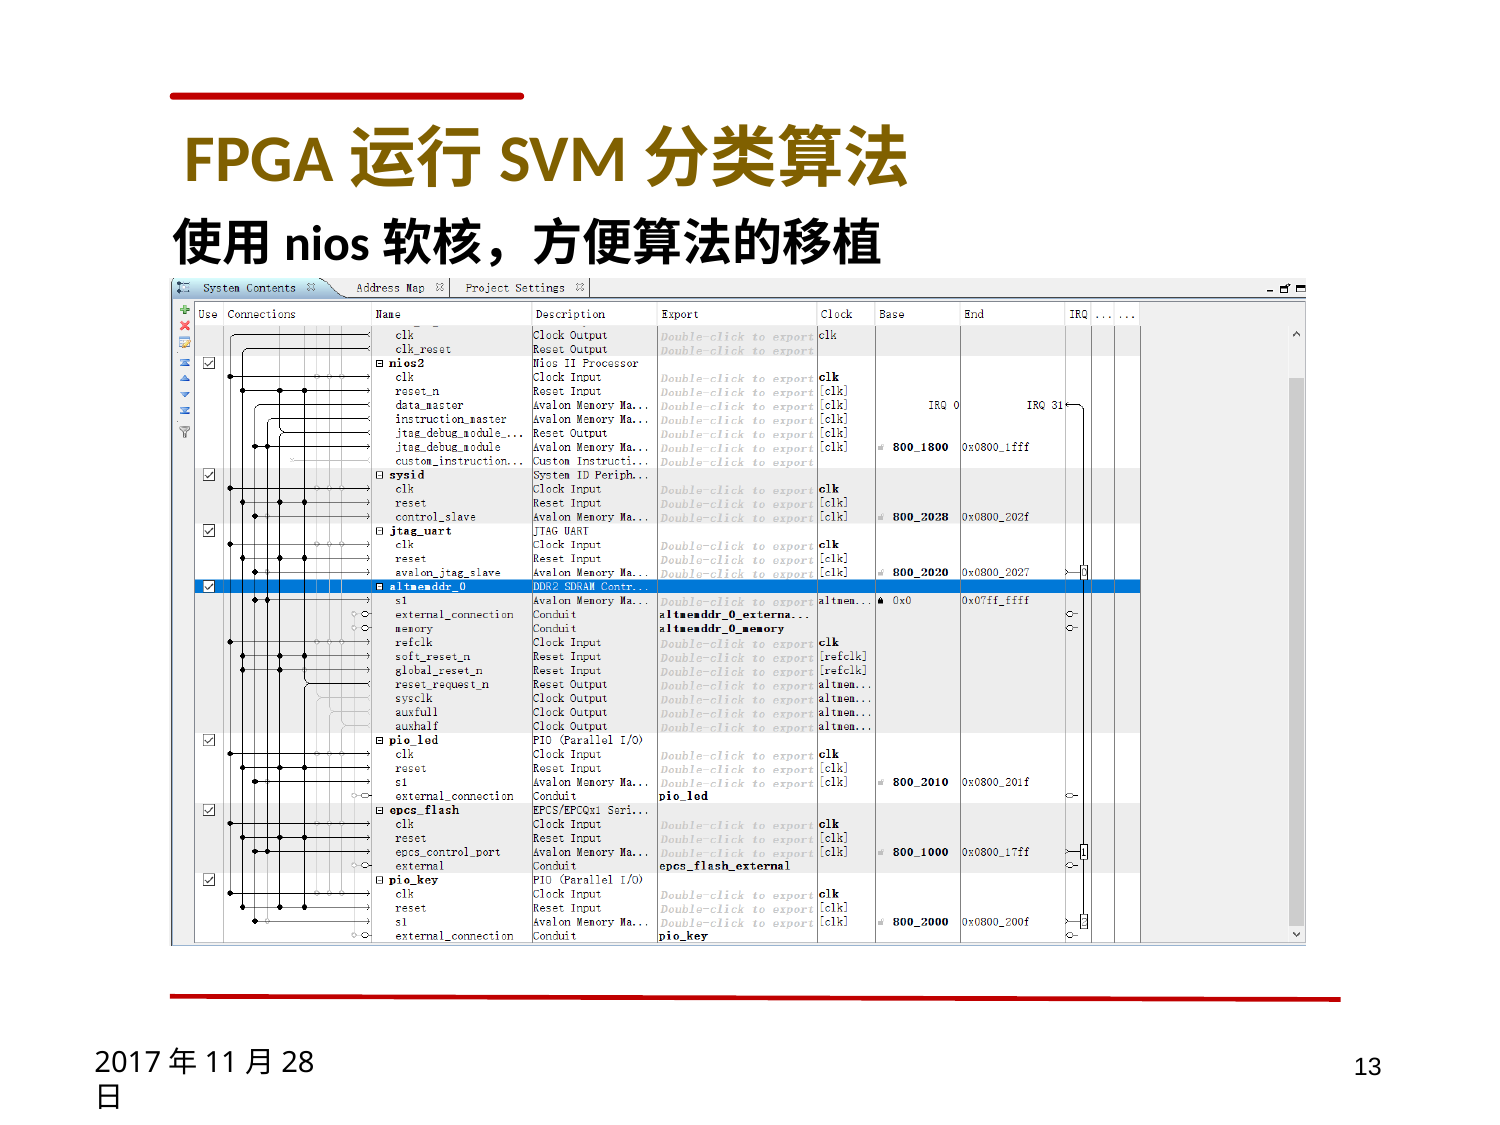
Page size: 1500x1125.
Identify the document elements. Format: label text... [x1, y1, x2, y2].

text_box 2017年11月28日 [79, 1035, 333, 1121]
picture [169, 278, 1306, 946]
slide_number 13 [1059, 1042, 1397, 1103]
text_box [168, 91, 526, 101]
text_box 使用nios软核，方便算法的移植 [157, 203, 1312, 278]
text_box FPGA运行SVM分类算法 [169, 107, 1379, 203]
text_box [169, 996, 1341, 1000]
